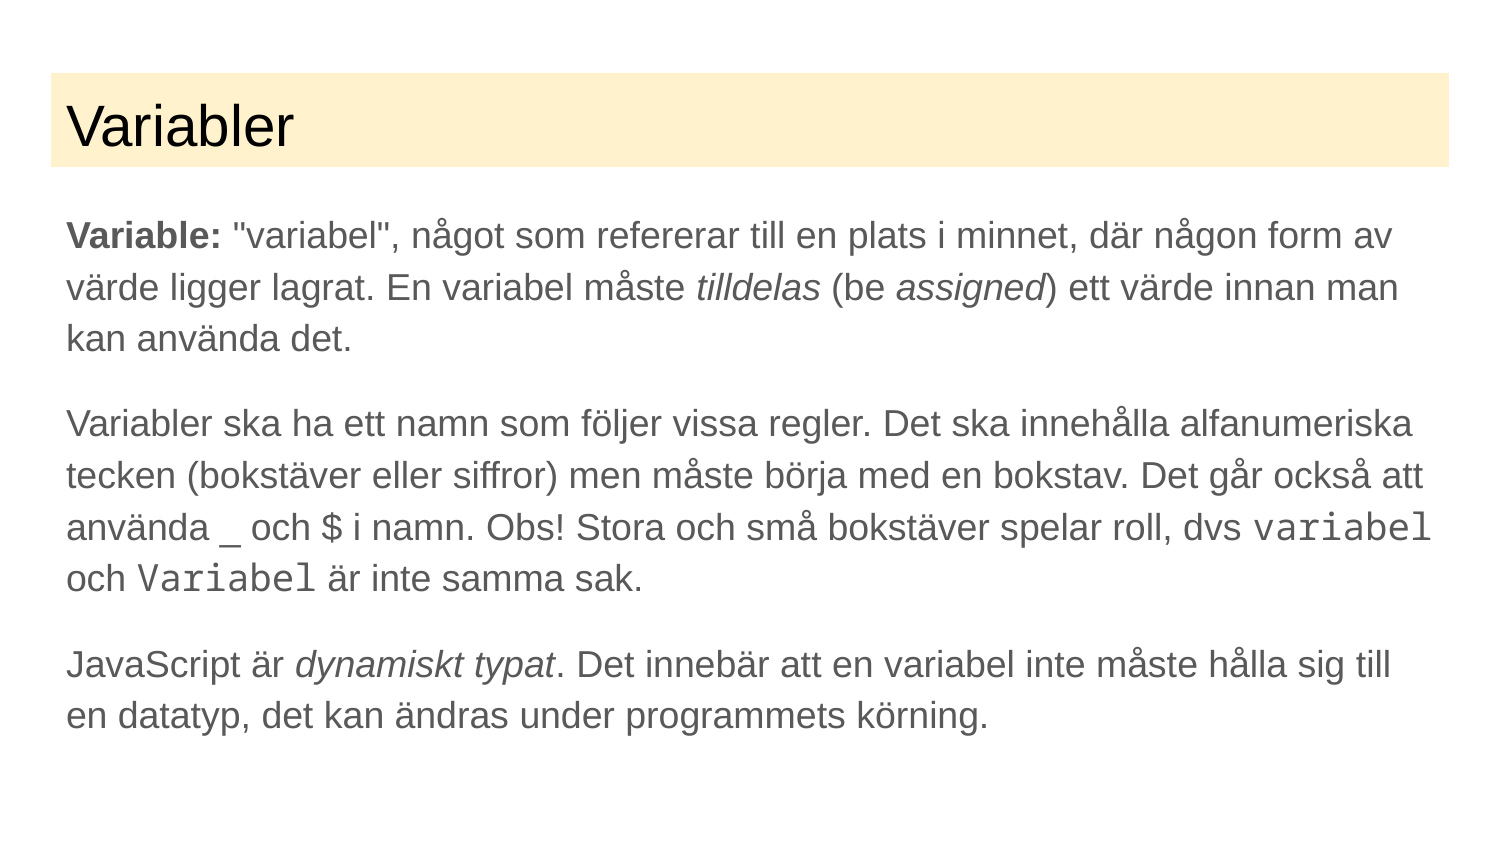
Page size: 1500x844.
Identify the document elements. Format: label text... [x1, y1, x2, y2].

title Variabler [51, 72, 1449, 167]
list Variable: "variabel", något som refererar till en plats i minnet, där någon form av värde ligger lagrat. En variabel måste tilldelas (be assigned) ett värde innan man kan använda det. Variabler ska ha ett namn som följer vissa regler. Det ska innehålla alfanumeriska tecken (bokstäver eller siffror) men måste börja med en bokstav. Det går också att använda _ och $ i namn. Obs! Stora och små bokstäver spelar roll, dvs variabel och Variabel är inte samma sak. JavaScript är dynamiskt typat. Det innebär att en variabel inte måste hålla sig till en datatyp, det kan ändras under programmets körning. [51, 189, 1449, 817]
